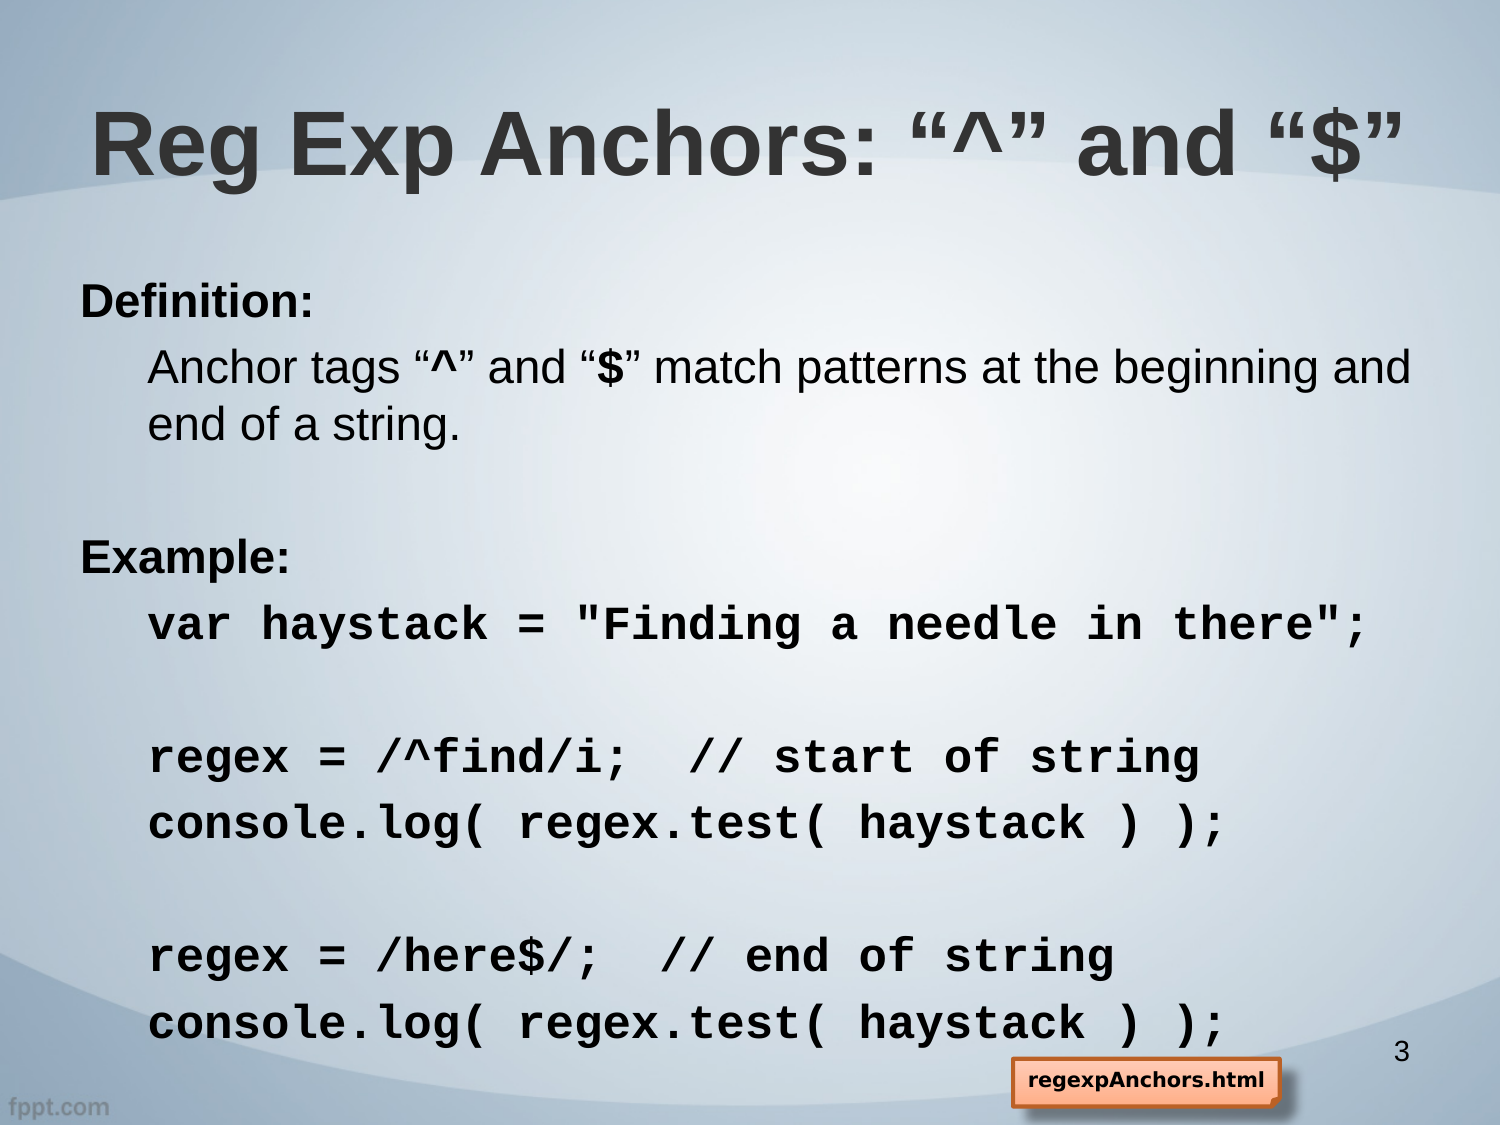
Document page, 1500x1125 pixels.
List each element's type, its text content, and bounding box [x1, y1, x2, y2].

title Reg Exp Anchors: “^” and “$” [75, 45, 1425, 233]
list Definition: Anchor tags “^” and “$” match patterns at the beginning and end of a string. Example: var haystack = "Finding a needle in there"; regex = /^find/i; // start of string console.log( regex.test( haystack ) ); regex = /here$/; // end of string console.log( regex.test( haystack ) ); [64, 262, 1447, 1071]
text_box regexpAnchors.html [1013, 1058, 1280, 1107]
slide_number 3 [1074, 1024, 1425, 1103]
picture [0, 0, 1500, 1125]
